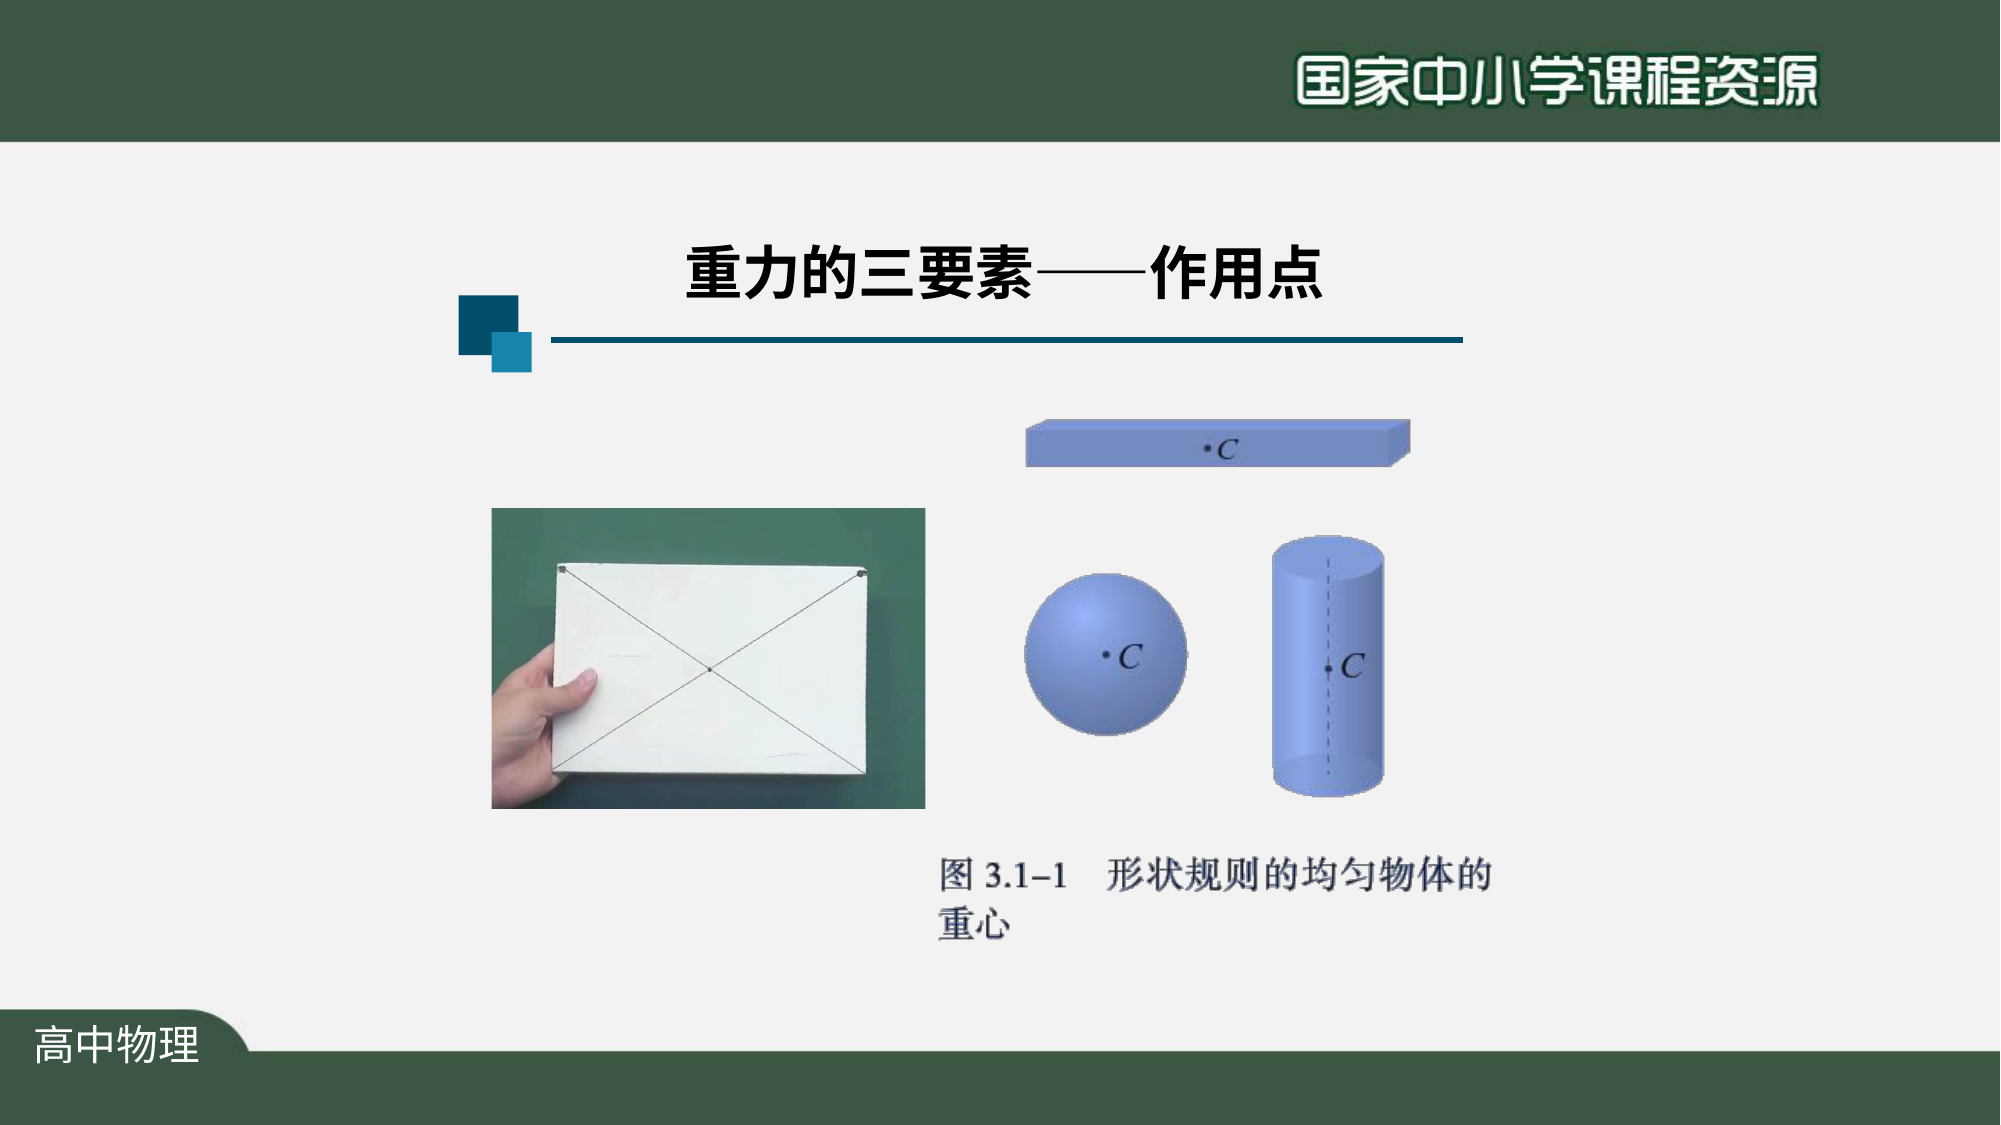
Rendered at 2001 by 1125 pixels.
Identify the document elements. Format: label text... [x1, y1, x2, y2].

text_box [491, 508, 926, 809]
text_box [458, 295, 519, 356]
footer 高中物理 [31, 1013, 202, 1125]
text_box [936, 409, 1496, 944]
title 重力的三要素——作用点 [669, 234, 1331, 425]
picture [0, 0, 2000, 1125]
text_box [491, 332, 532, 373]
